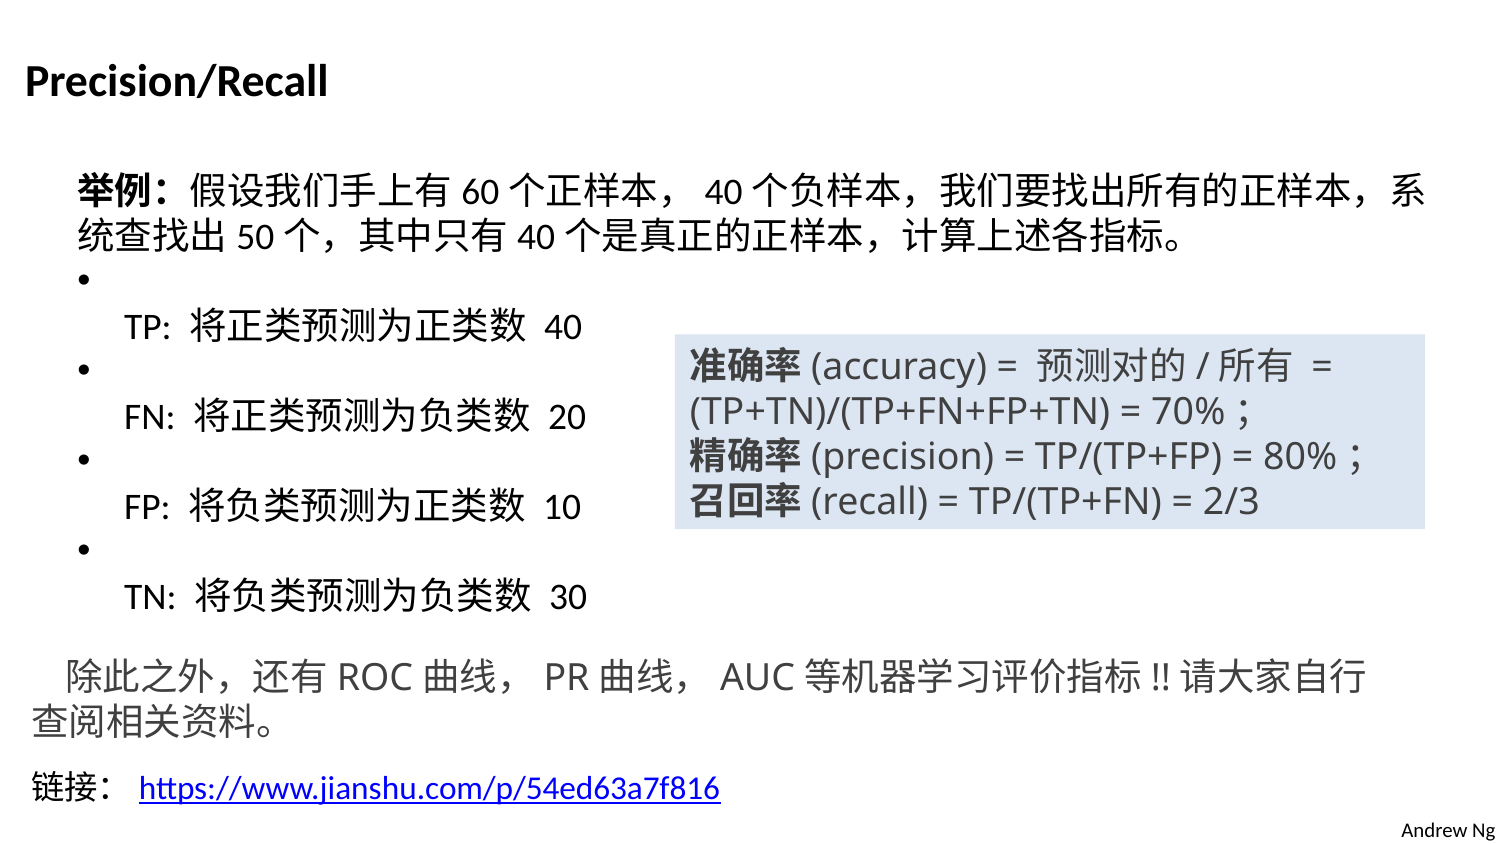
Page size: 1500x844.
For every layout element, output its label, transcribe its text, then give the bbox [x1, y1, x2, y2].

text_box 除此之外，还有ROC曲线，PR曲线，AUC等机器学习评价指标!!请大家自行查阅相关资料。 [16, 645, 1396, 751]
text_box 链接：https://www.jianshu.com/p/54ed63a7f816 [16, 758, 1140, 814]
text_box 举例：假设我们手上有60个正样本，40个负样本，我们要找出所有的正样本，系统查找出50个，其中只有40个是真正的正样本，计算上述各指标。 TP: 将正类预测为正类数 40 FN: 将正类预测为负类数 20 FP: 将负类预测为正类数 10 TN: 将负类预测为负类数 30 [62, 159, 1450, 715]
text_box 准确率(accuracy) = 预测对的/所有 = (TP+TN)/(TP+FN+FP+TN) = 70%； 精确率(precision) = TP/(TP+FP) = 80%； 召回率(recall) = TP/(TP+FN) = 2/3 [674, 334, 1425, 530]
text_box Precision/Recall [10, 42, 1211, 113]
